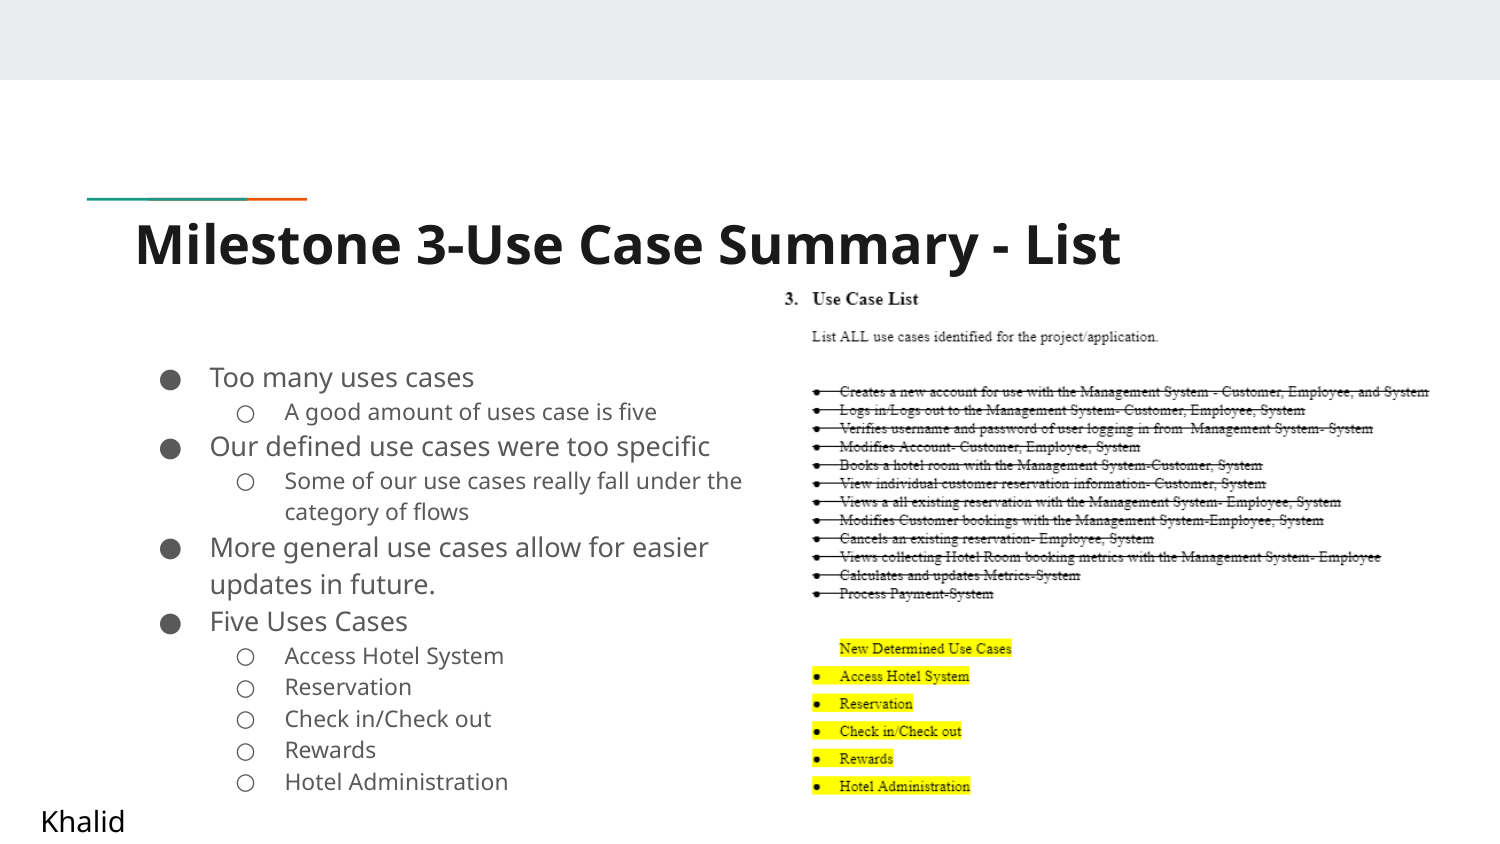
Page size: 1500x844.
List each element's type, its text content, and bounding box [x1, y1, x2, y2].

title Milestone 3-Use Case Summary - List [119, 195, 1381, 284]
list Too many uses cases A good amount of uses case is five Our defined use cases were too specific Some of our use cases really fall under the category of flows More general use cases allow for easier updates in future. Five Uses Cases Access Hotel System Reservation Check in/Check out Rewards Hotel Administration [119, 341, 758, 712]
picture [763, 283, 1457, 844]
text_box Khalid [25, 788, 182, 821]
